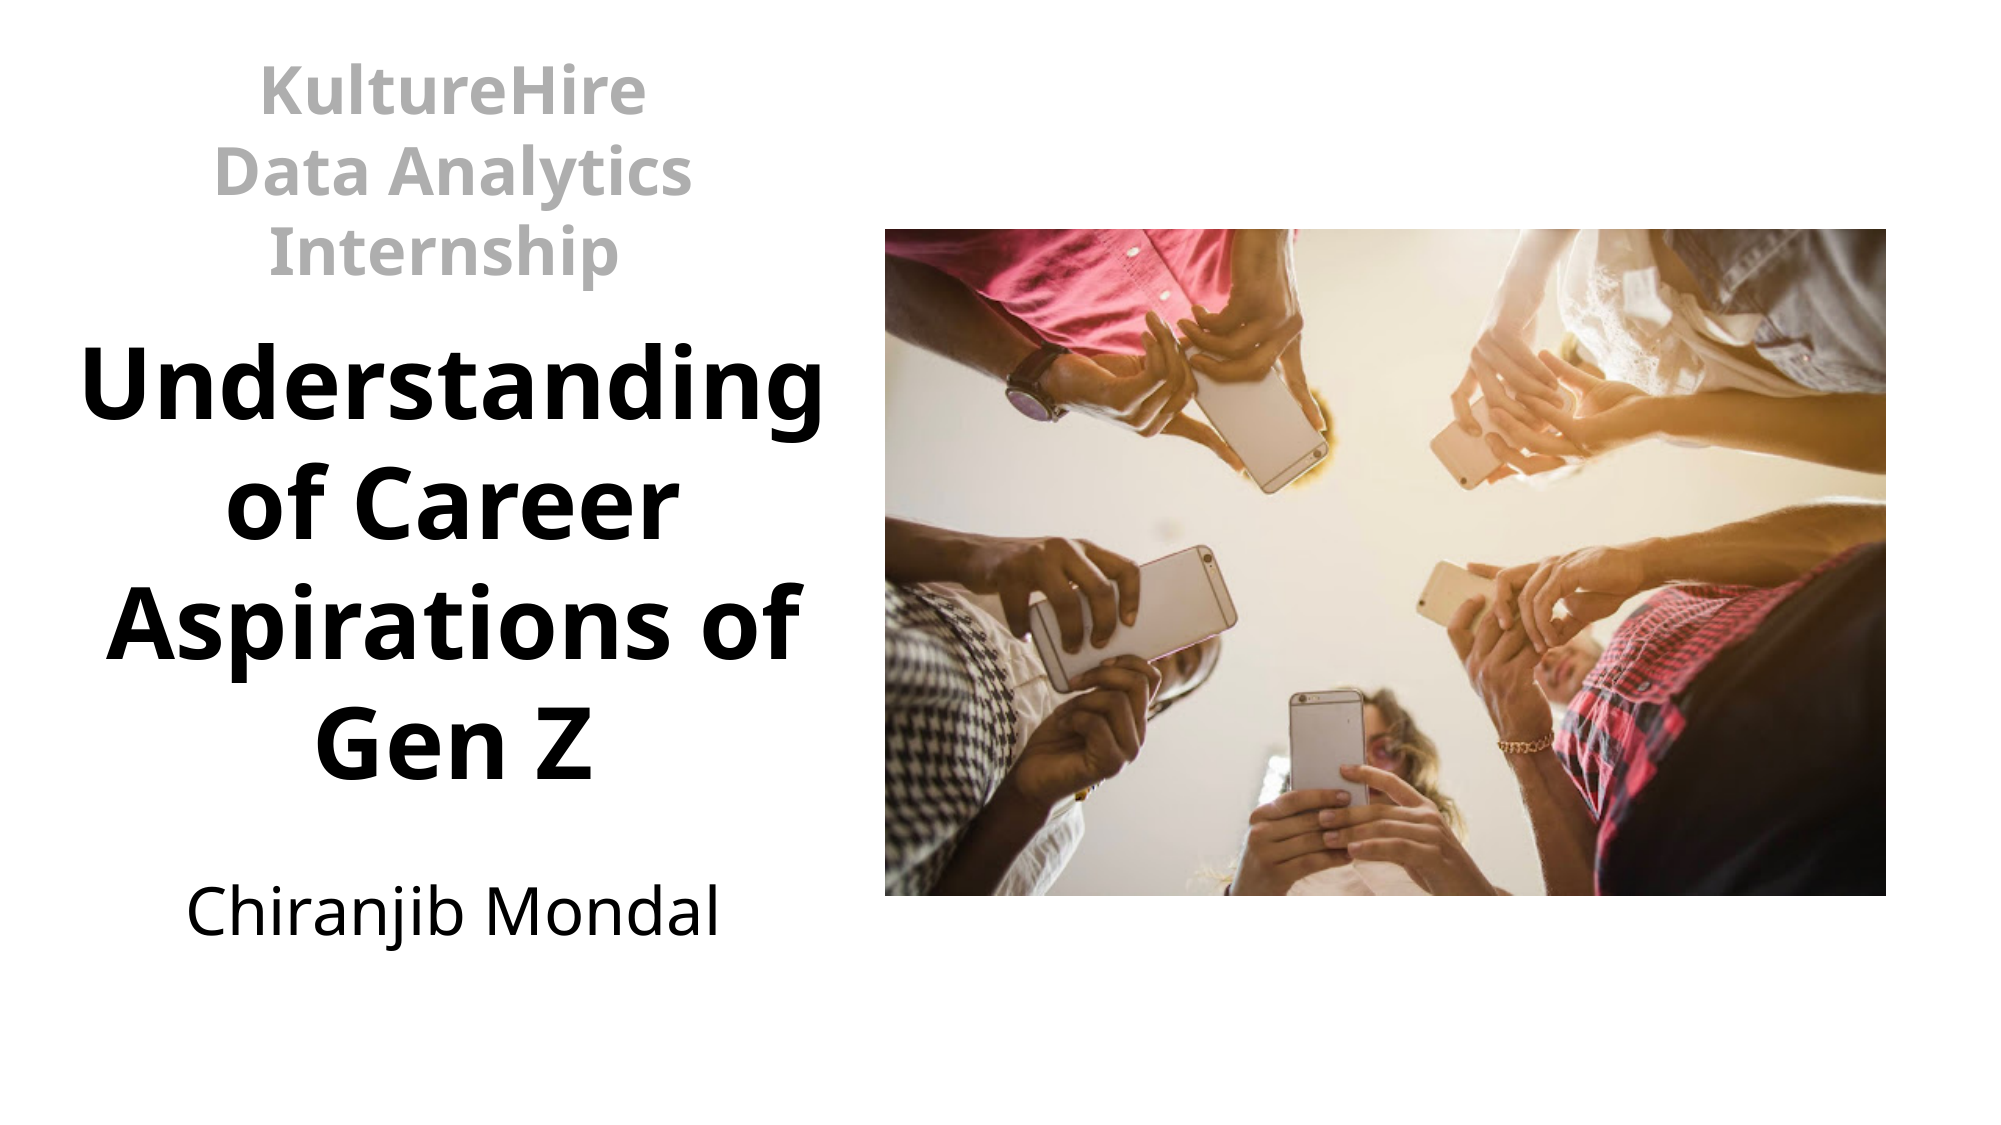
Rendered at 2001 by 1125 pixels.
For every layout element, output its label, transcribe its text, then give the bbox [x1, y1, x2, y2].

text_box KultureHire Data Analytics Internship [141, 40, 767, 296]
text_box Chiranjib Mondal [170, 861, 737, 957]
text_box Understanding of Career Aspirations of Gen Z [60, 312, 847, 807]
picture [885, 229, 1887, 896]
